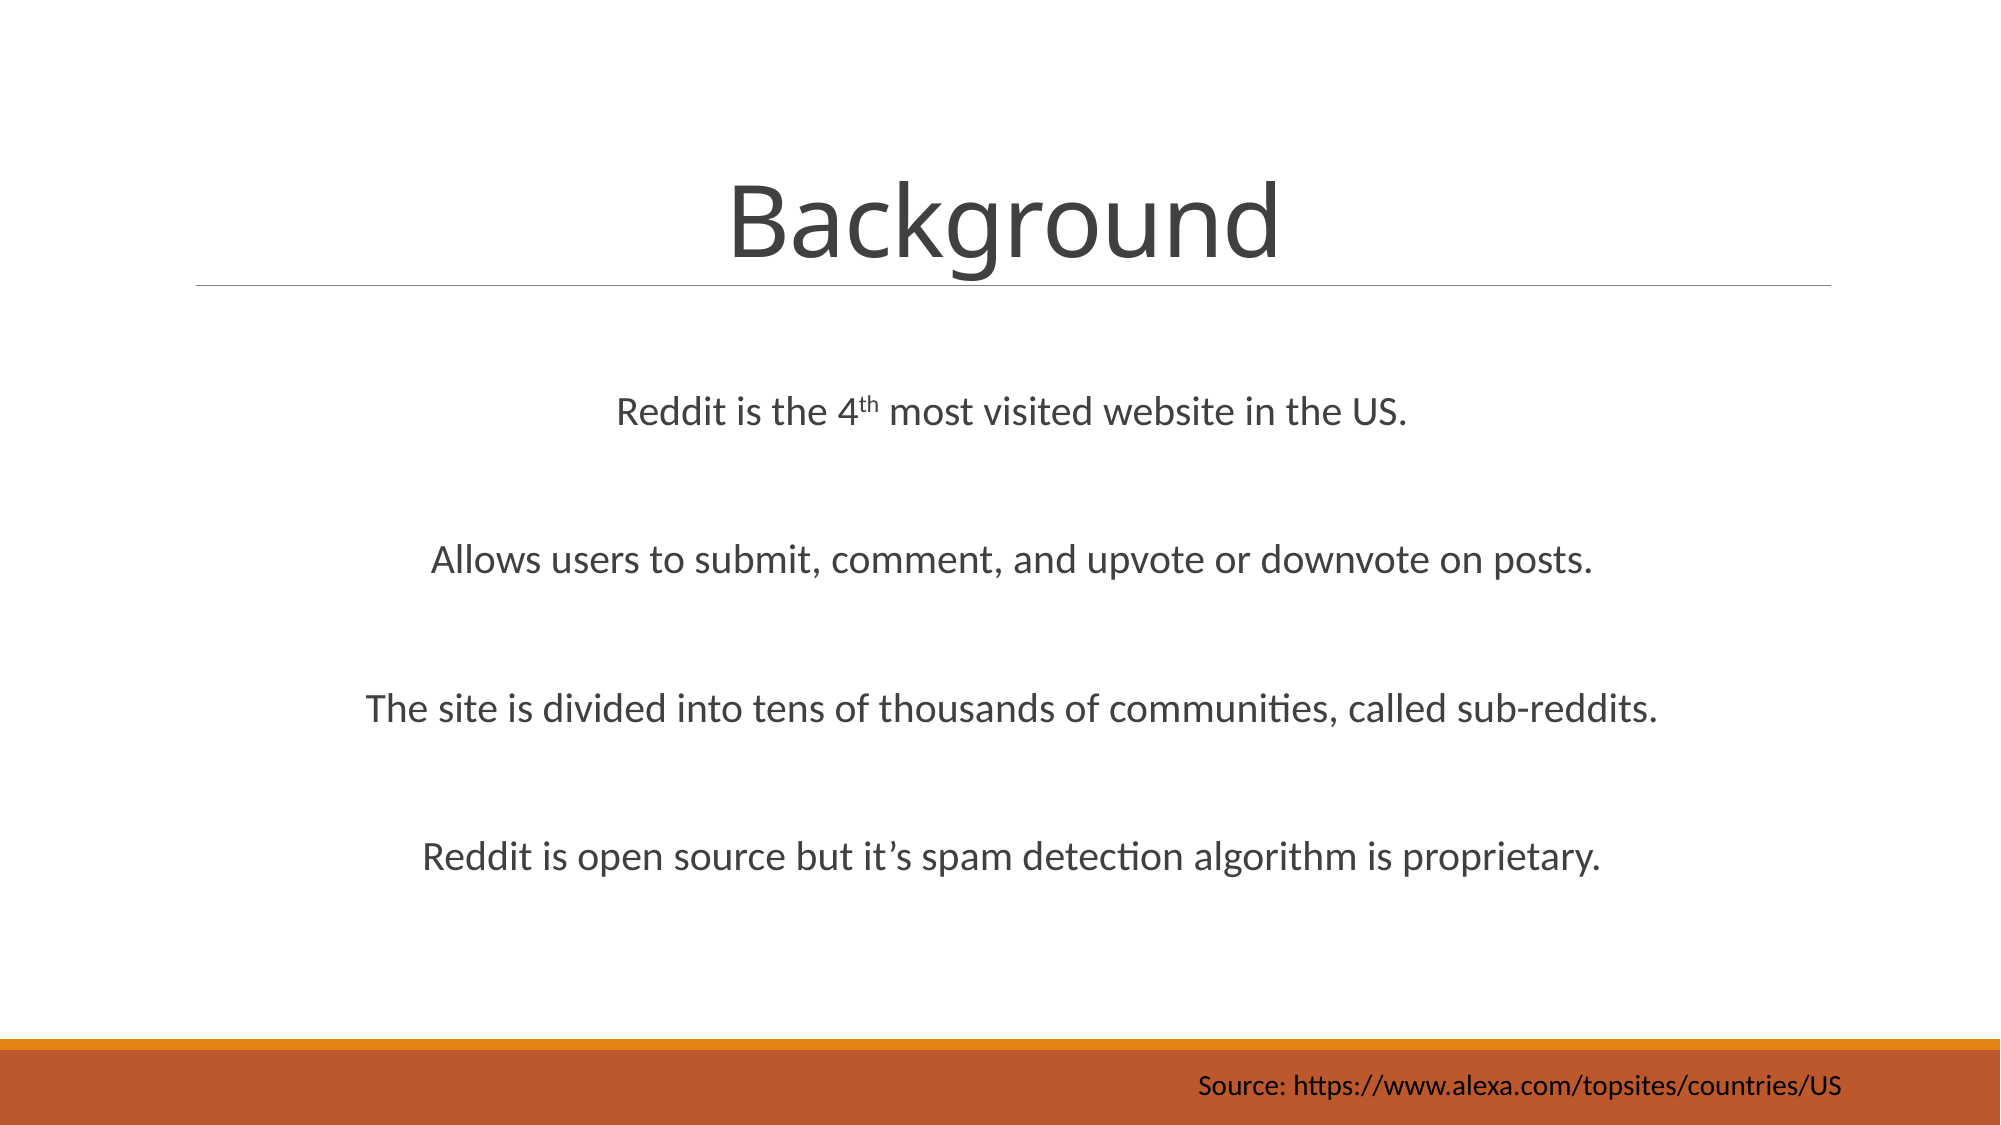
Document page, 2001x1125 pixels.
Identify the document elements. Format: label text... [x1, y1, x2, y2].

title Background [180, 47, 1830, 285]
list Reddit is the 4th most visited website in the US. Allows users to submit, comment, and upvote or downvote on posts. The site is divided into tens of thousands of communities, called sub-reddits. Reddit is open source but it’s spam detection algorithm is proprietary. [180, 302, 1830, 900]
text_box Source: https://www.alexa.com/topsites/countries/US [1183, 1058, 1892, 1109]
